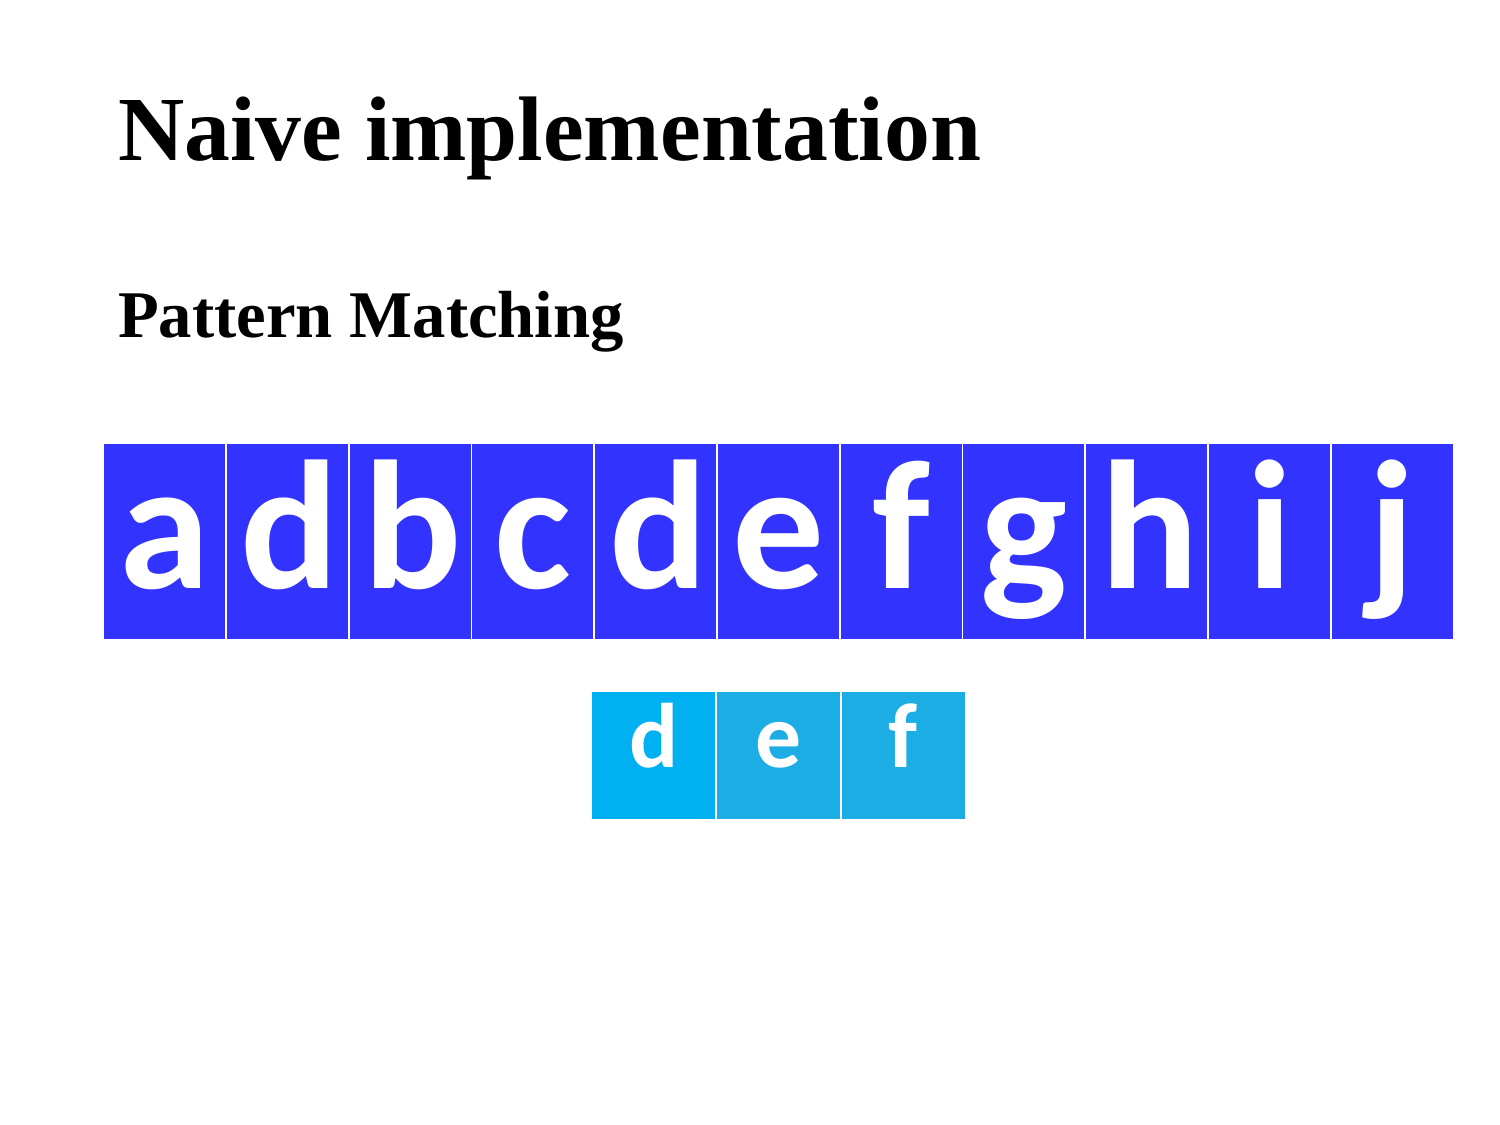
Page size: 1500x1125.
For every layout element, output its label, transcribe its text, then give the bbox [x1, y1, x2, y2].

table_header e [717, 692, 840, 819]
table_header d [595, 444, 716, 639]
table_header j [1332, 444, 1453, 639]
table_header a [104, 444, 225, 639]
table_header f [842, 692, 965, 819]
text_box Pattern Matching [103, 257, 1397, 379]
table_header b [350, 444, 471, 639]
title Naive implementation [103, 22, 1397, 240]
table_header e [718, 444, 839, 639]
table_header d [227, 444, 348, 639]
table_header h [1086, 444, 1207, 639]
table_header i [1209, 444, 1330, 639]
table_header g [963, 444, 1084, 639]
table_header f [841, 444, 962, 639]
table_header d [592, 692, 715, 819]
table_header c [472, 444, 593, 639]
